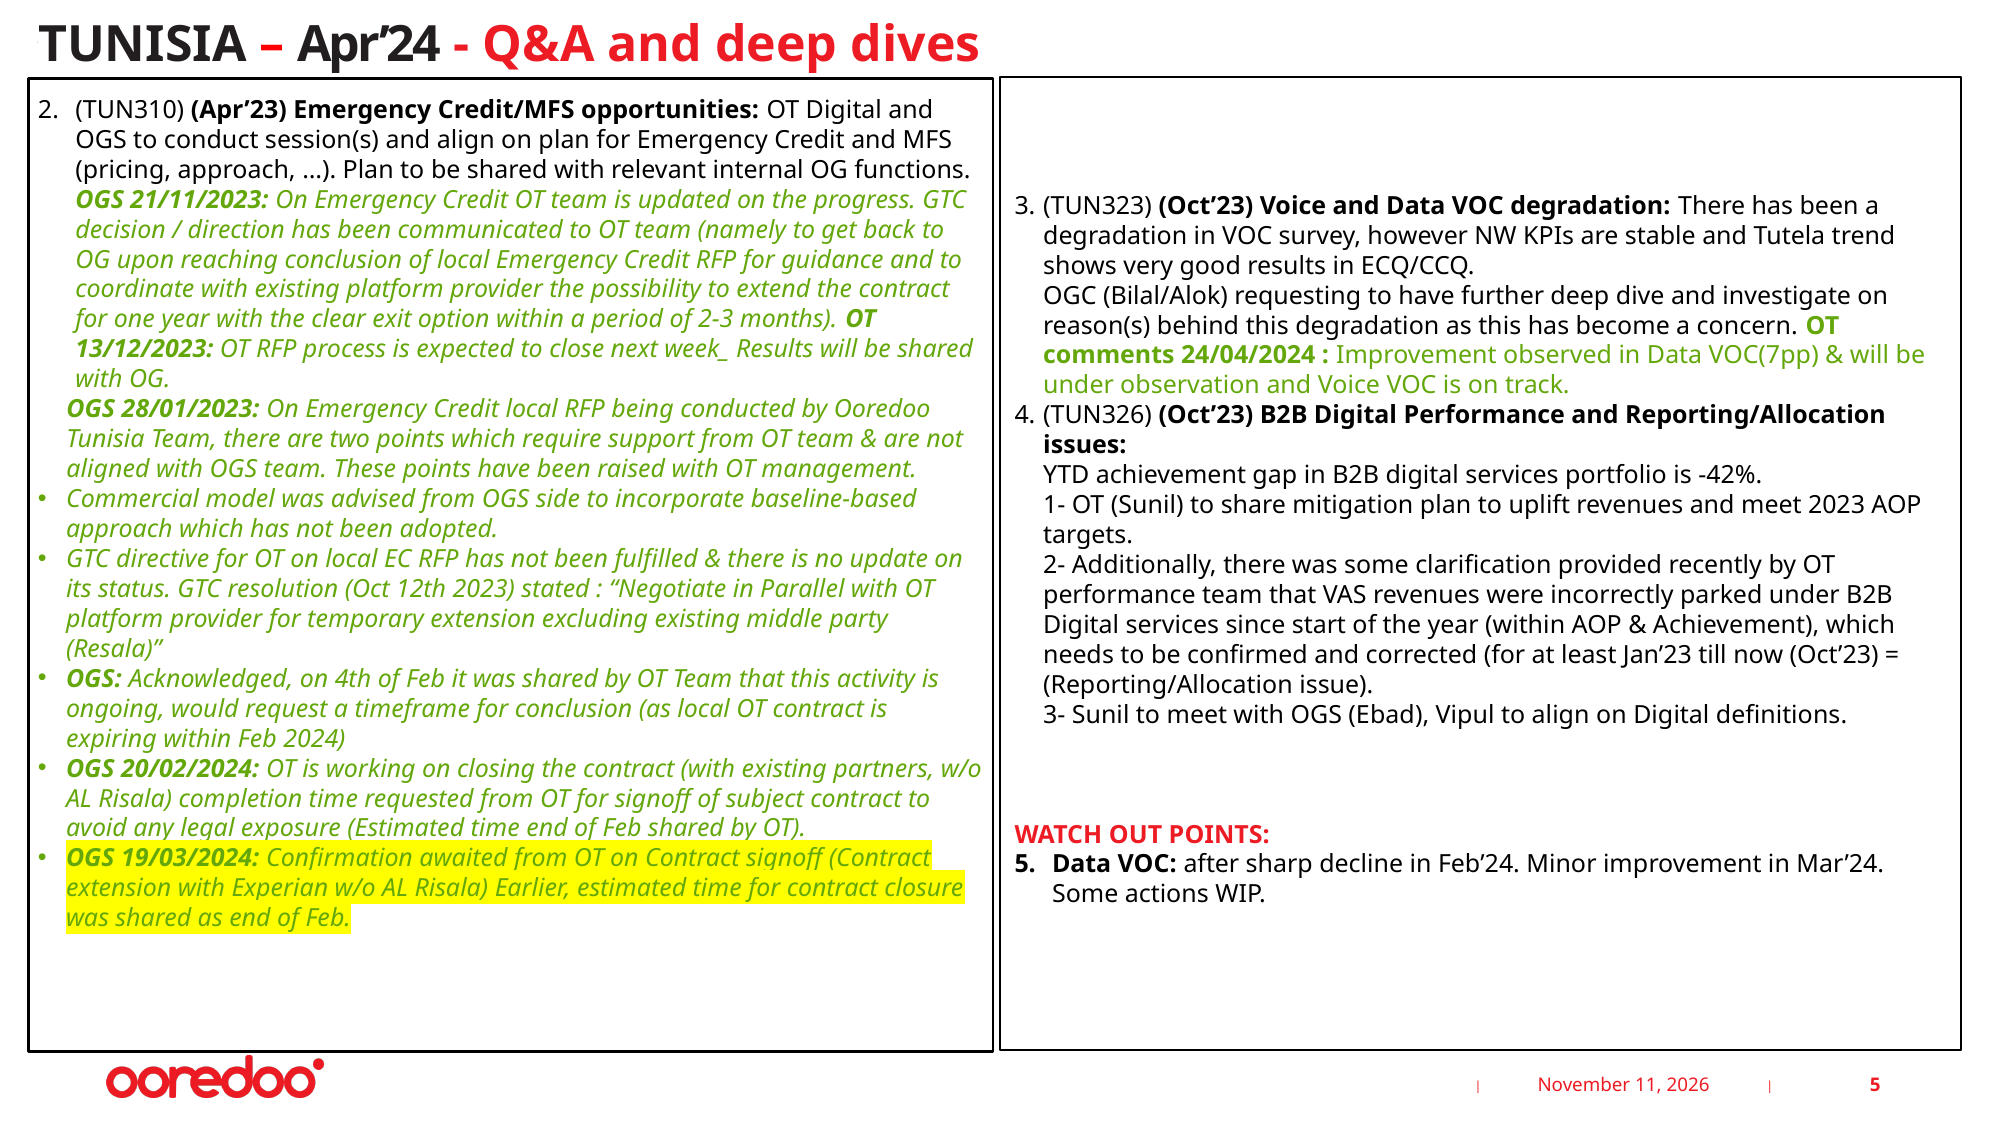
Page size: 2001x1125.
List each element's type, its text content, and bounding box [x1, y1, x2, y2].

slide_number 5 [1766, 1055, 1896, 1116]
title TUNISIA – Apr’24 - Q&A and deep dives [38, 24, 1896, 79]
text_box (TUN310) (Apr’23) Emergency Credit/MFS opportunities: OT Digital and OGS to conduct session(s) and align on plan for Emergency Credit and MFS (pricing, approach, …). Plan to be shared with relevant internal OG functions. OGS 21/11/2023: On Emergency Credit OT team is updated on the progress. GTC decision / direction has been communicated to OT team (namely to get back to OG upon reaching conclusion of local Emergency Credit RFP for guidance and to coordinate with existing platform provider the possibility to extend the contract for one year with the clear exit option within a period of 2-3 months). OT 13/12/2023: OT RFP process is expected to close next week_ Results will be shared with OG. OGS 28/01/2023: On Emergency Credit local RFP being conducted by Ooredoo Tunisia Team, there are two points which require support from OT team & are not aligned with OGS team. These points have been raised with OT management. Commercial model was advised from OGS side to incorporate baseline-based approach which has not been adopted. GTC directive for OT on local EC RFP has not been fulfilled & there is no update on its status. GTC resolution (Oct 12th 2023) stated : “Negotiate in Parallel with OT platform provider for temporary extension excluding existing middle party (Resala)” OGS: Acknowledged, on 4th of Feb it was shared by OT Team that this activity is ongoing, would request a timeframe for conclusion (as local OT contract is expiring within Feb 2024) OGS 20/02/2024: OT is working on closing the contract (with existing partners, w/o AL Risala) completion time requested from OT for signoff of subject contract to avoid any legal exposure (Estimated time end of Feb shared by OT). OGS 19/03/2024: Confirmation awaited from OT on Contract signoff (Contract extension with Experian w/o AL Risala) Earlier, estimated time for contract closure was shared as end of Feb. [23, 85, 999, 940]
text_box [27, 77, 994, 85]
text_box [27, 940, 994, 1053]
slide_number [1480, 1055, 1766, 1116]
text_box (TUN323) (Oct’23) Voice and Data VOC degradation: There has been a degradation in VOC survey, however NW KPIs are stable and Tutela trend shows very good results in ECQ/CCQ. OGC (Bilal/Alok) requesting to have further deep dive and investigate on reason(s) behind this degradation as this has become a concern. OT comments 24/04/2024 : Improvement observed in Data VOC(7pp) & will be under observation and Voice VOC is on track. (TUN326) (Oct’23) B2B Digital Performance and Reporting/Allocation issues: YTD achievement gap in B2B digital services portfolio is -42%. 1- OT (Sunil) to share mitigation plan to uplift revenues and meet 2023 AOP targets. 2- Additionally, there was some clarification provided recently by OT performance team that VAS revenues were incorrectly parked under B2B Digital services since start of the year (within AOP & Achievement), which needs to be confirmed and corrected (for at least Jan’23 till now (Oct’23) = (Reporting/Allocation issue). 3- Sunil to meet with OGS (Ebad), Vipul to align on Digital definitions. WATCH OUT POINTS: Data VOC: after sharp decline in Feb’24. Minor improvement in Mar’24. Some actions WIP. [999, 76, 1962, 1051]
picture [106, 1055, 324, 1098]
